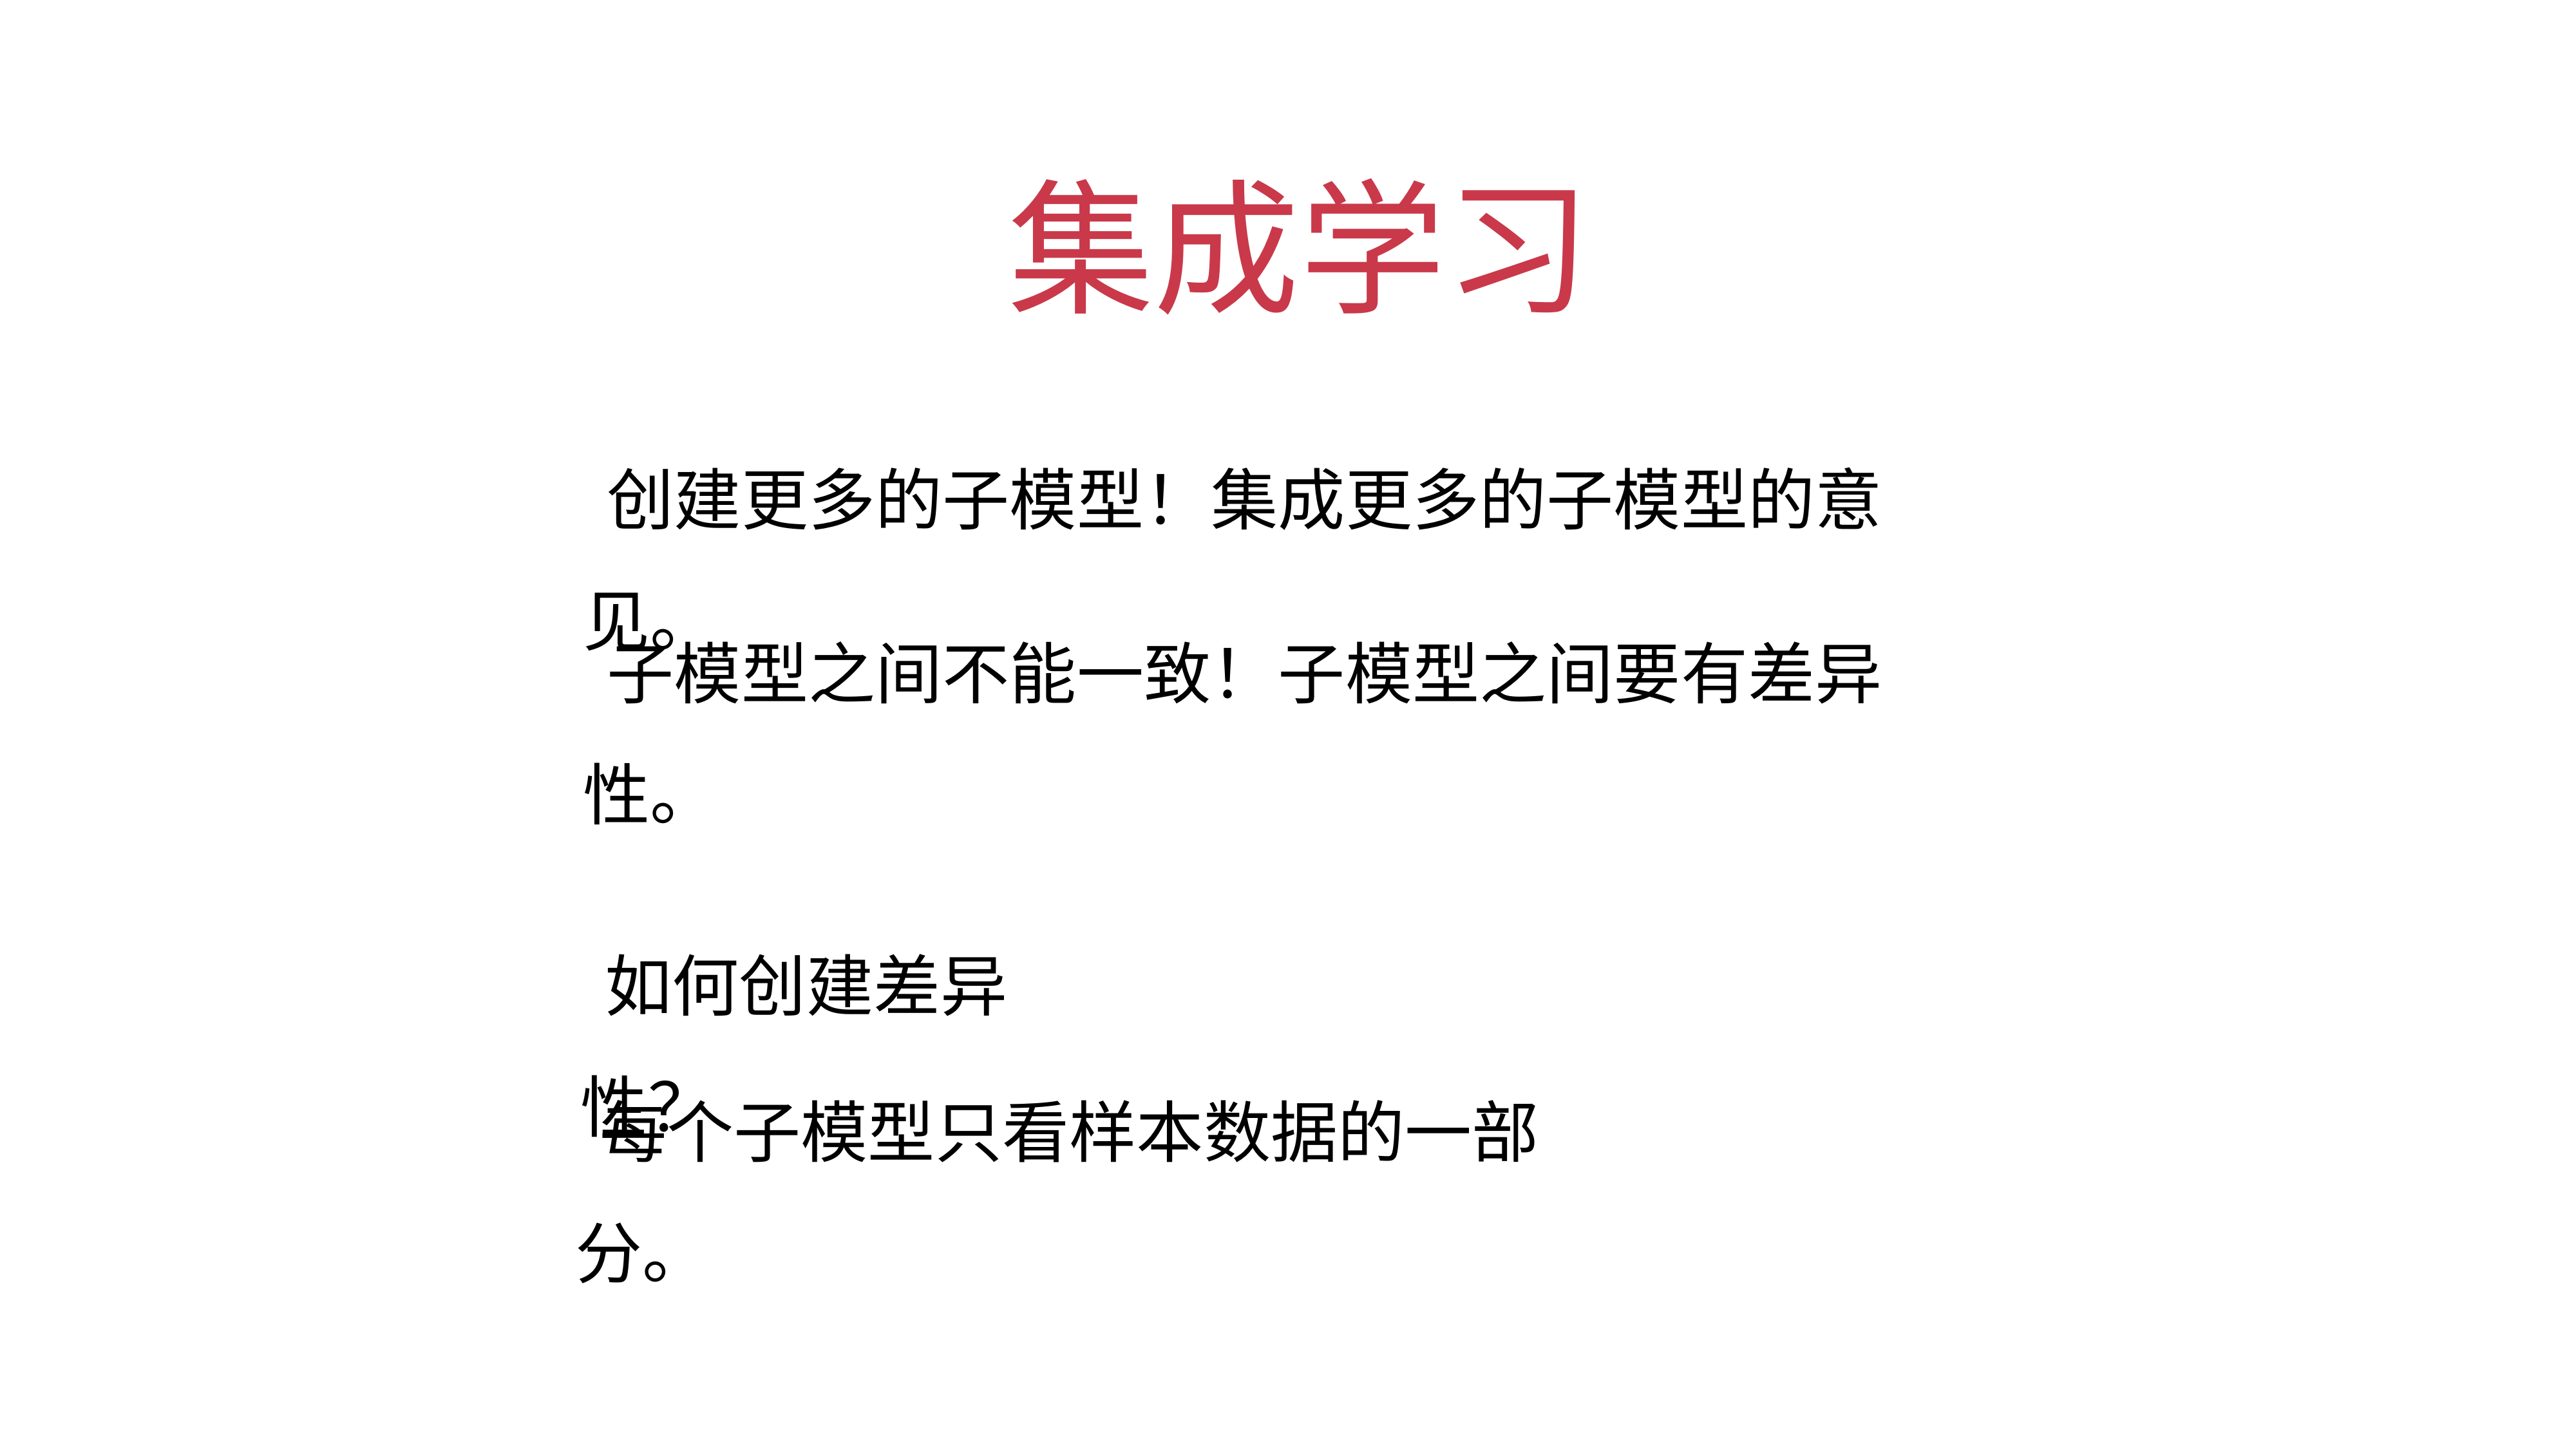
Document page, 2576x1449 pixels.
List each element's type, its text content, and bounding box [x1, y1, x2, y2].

text_box 创建更多的子模型！集成更多的子模型的意见。 [577, 472, 1998, 604]
title 集成学习 [187, 122, 2389, 337]
text_box 如何创建差异性？ [575, 958, 1124, 1090]
text_box 子模型之间不能一致！子模型之间要有差异性。 [577, 646, 1998, 778]
text_box 每个子模型只看样本数据的一部分。 [570, 1104, 1656, 1236]
